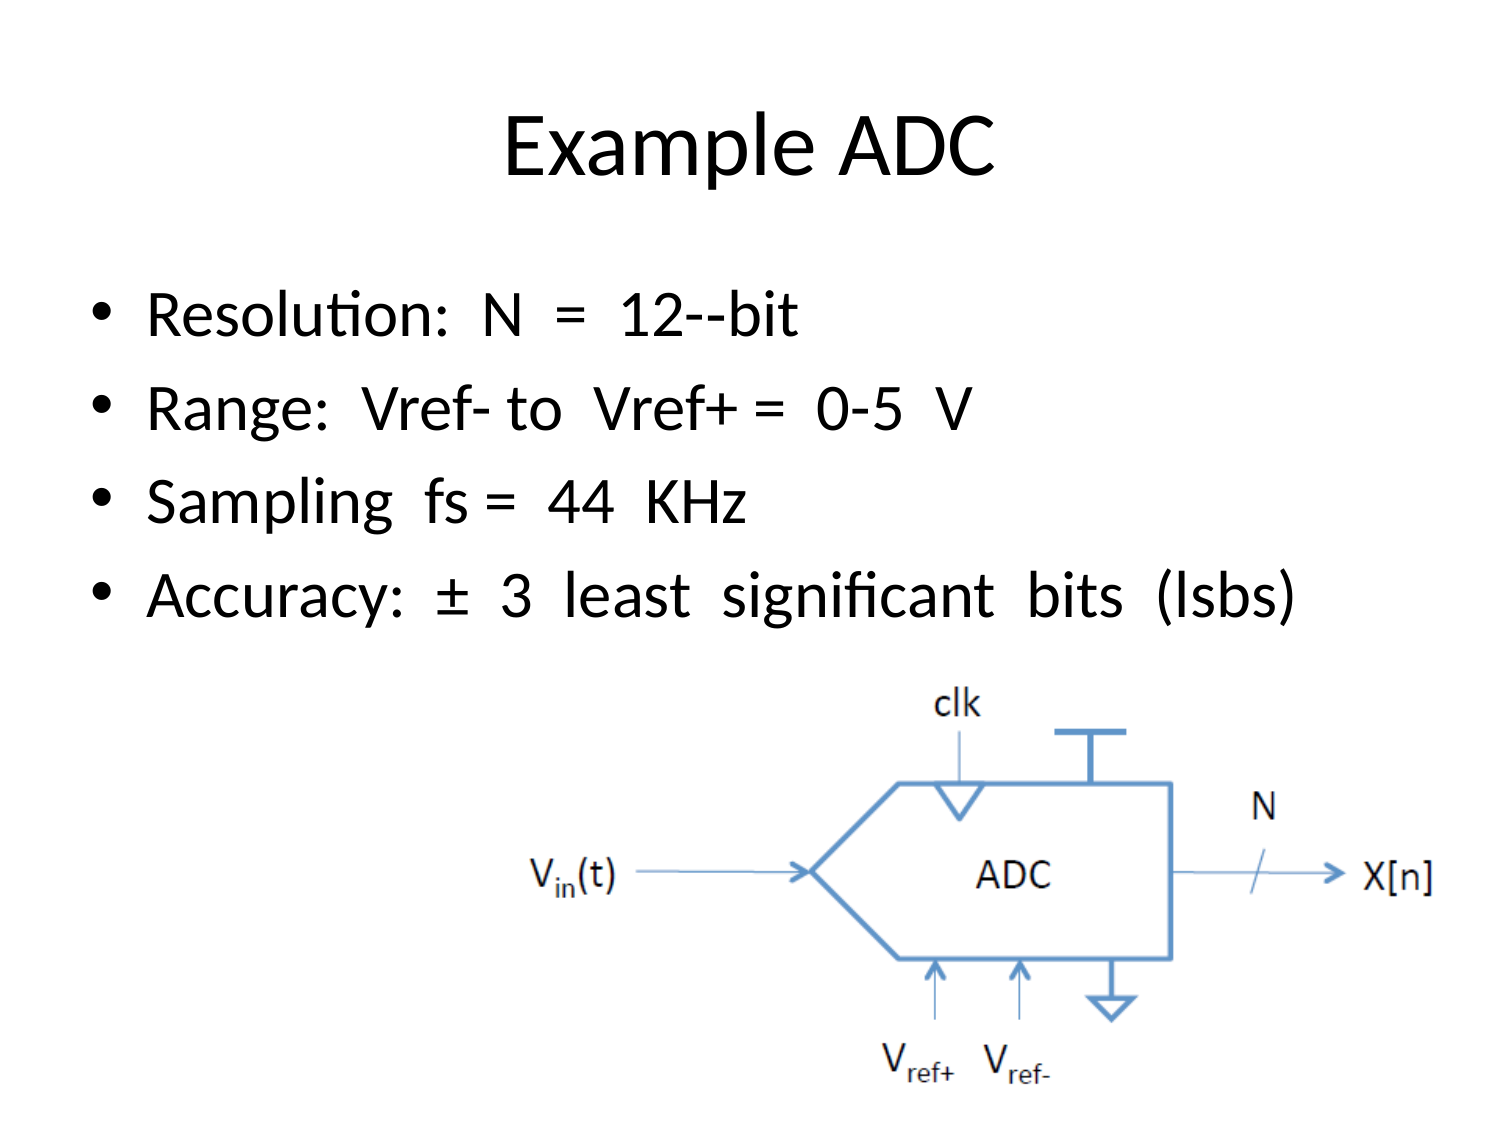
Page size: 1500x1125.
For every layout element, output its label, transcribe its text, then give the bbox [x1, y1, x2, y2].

list Resolution: N = 12-­‐bit Range: Vref- to Vref+ = 0-5 V Sampling fs = 44 KHz Accuracy: ± 3 least significant bits (lsbs) [75, 262, 1425, 1005]
title Example ADC [75, 45, 1425, 233]
picture [488, 679, 1448, 1107]
